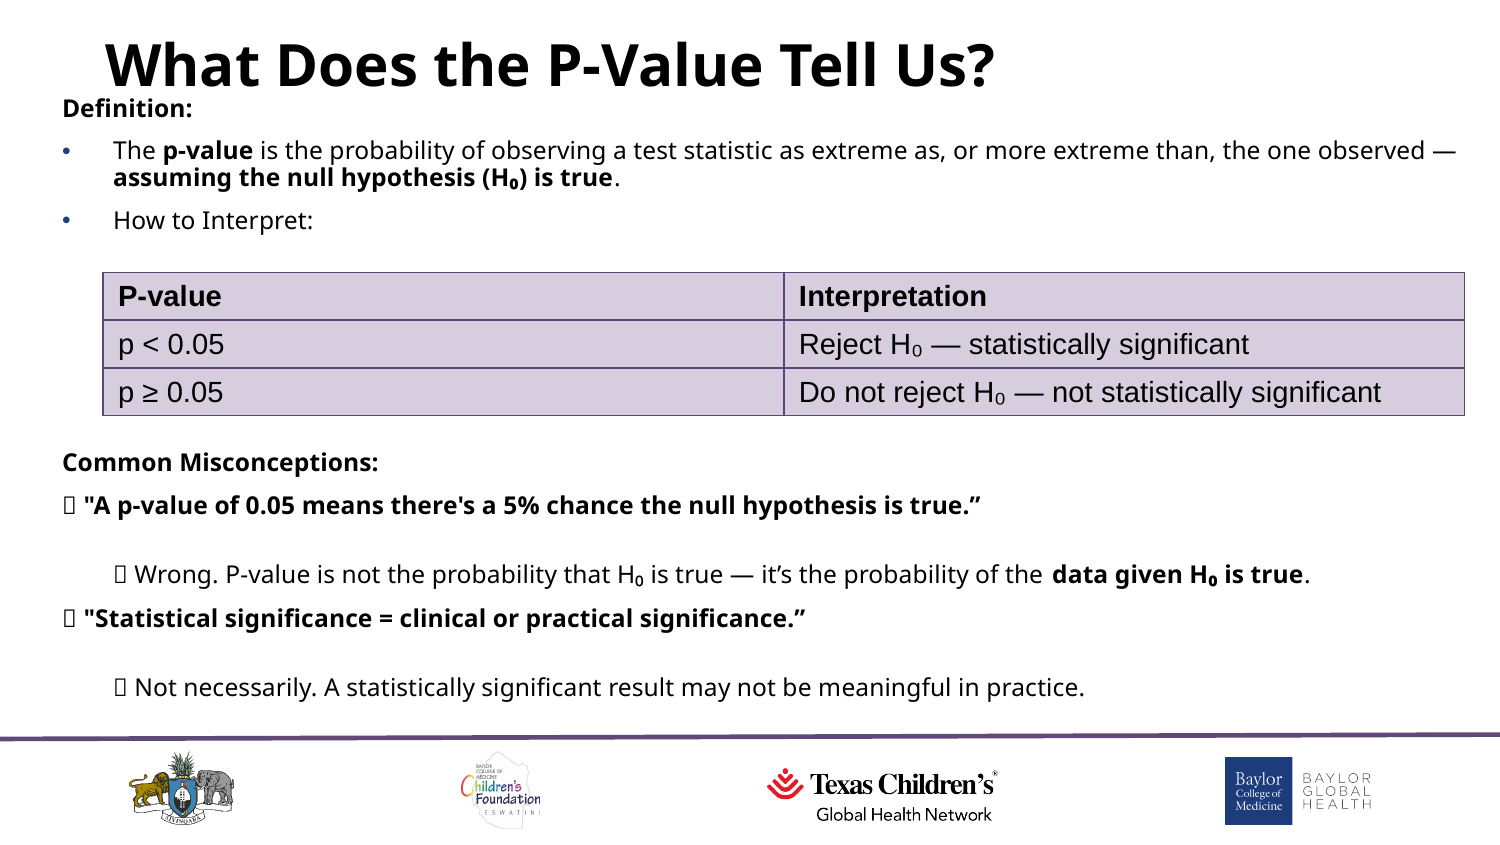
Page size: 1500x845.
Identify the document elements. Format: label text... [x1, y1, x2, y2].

picture [767, 768, 998, 821]
subtitle Definition: The p-value is the probability of observing a test statistic as extreme as, or more extreme than, the one observed — assuming the null hypothesis (H₀) is true. How to Interpret: Common Misconceptions: 🚫 "A p-value of 0.05 means there's a 5% chance the null hypothesis is true.” ✅ Wrong. P-value is not the probability that H₀ is true — it’s the probability of the data given H₀ is true. 🚫 "Statistical significance = clinical or practical significance.” ✅ Not necessarily. A statistically significant result may not be meaningful in practice. [21, 88, 1482, 712]
title What Does the P-Value Tell Us? [90, 13, 1144, 88]
table_cell p < 0.05 [104, 321, 783, 367]
table_cell Reject H₀ — statistically significant [785, 321, 1464, 367]
picture [129, 751, 234, 825]
table_header P-value [104, 273, 783, 319]
table_cell Do not reject H₀ — not statistically significant [785, 369, 1464, 415]
picture [461, 751, 540, 829]
picture [1225, 757, 1372, 825]
table_cell p ≥ 0.05 [104, 369, 783, 415]
table_header Interpretation [785, 273, 1464, 319]
